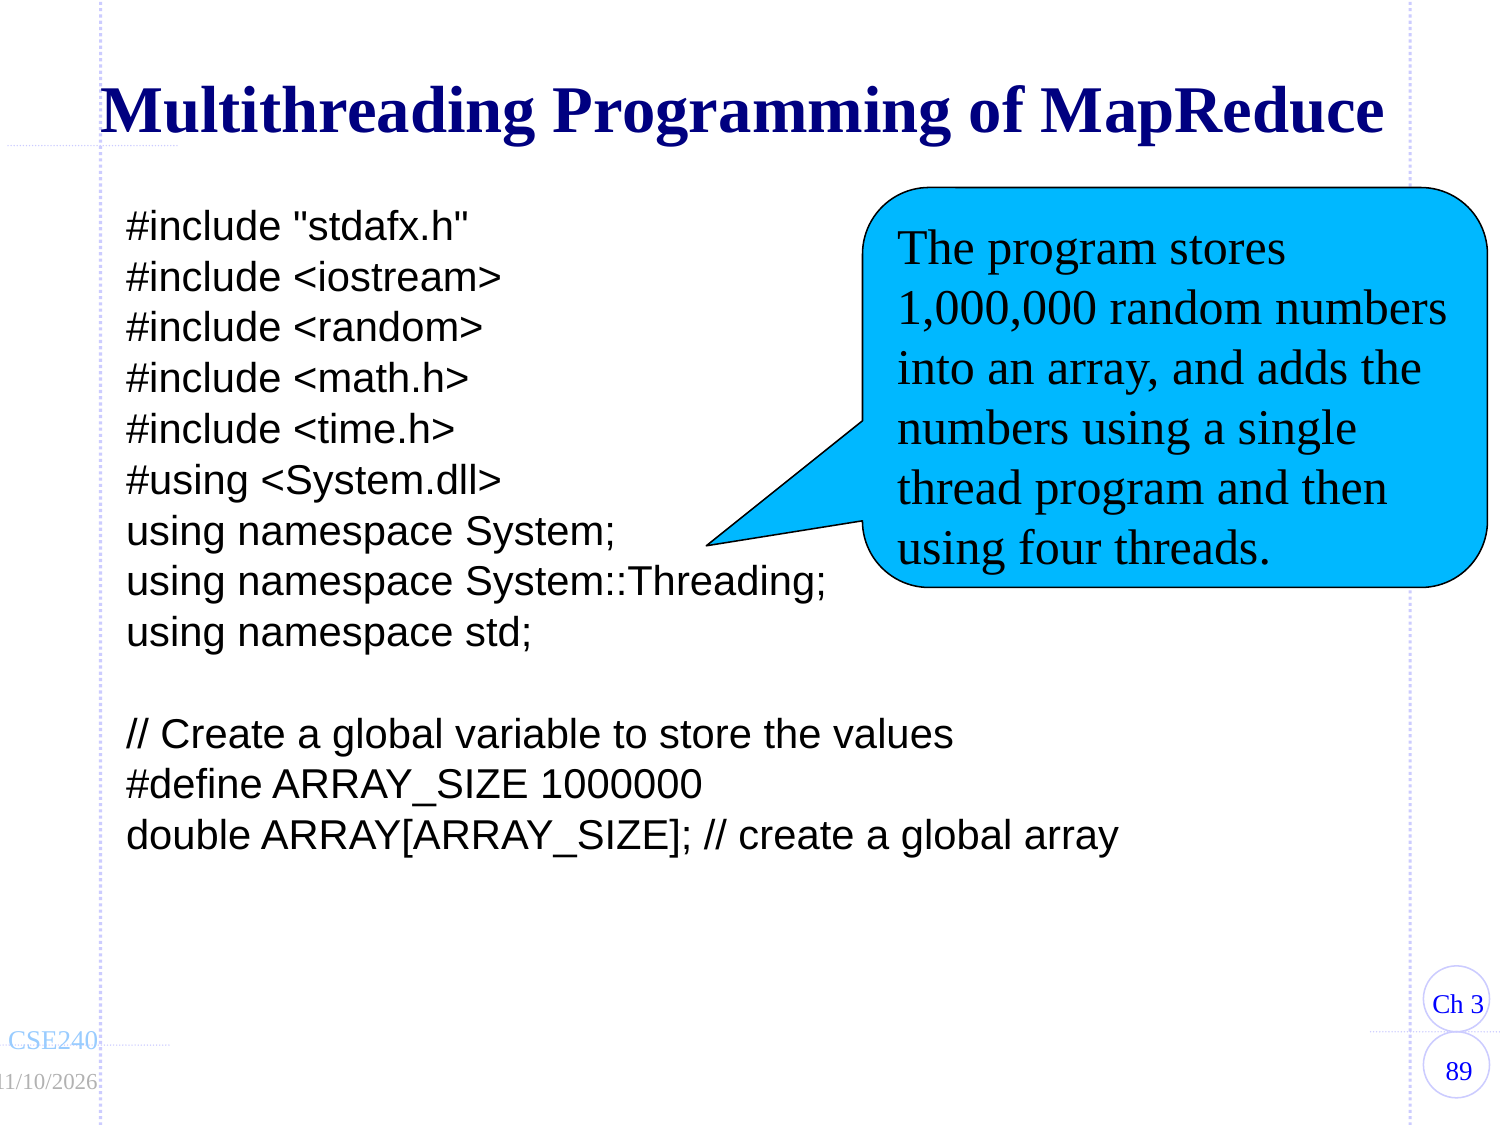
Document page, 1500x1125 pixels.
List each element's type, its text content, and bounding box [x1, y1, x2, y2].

list #include "stdafx.h" #include <iostream> #include <random> #include <math.h> #include <time.h> #using <System.dll> using namespace System; using namespace System::Threading; using namespace std; // Create a global variable to store the values #define ARRAY_SIZE 1000000 double ARRAY[ARRAY_SIZE]; // create a global array [110, 198, 1313, 1022]
text_box The program stores 1,000,000 random numbers into an array, and adds the numbers using a single thread program and then using four threads. [706, 187, 1488, 588]
title Multithreading Programming of MapReduce [24, 66, 1463, 159]
